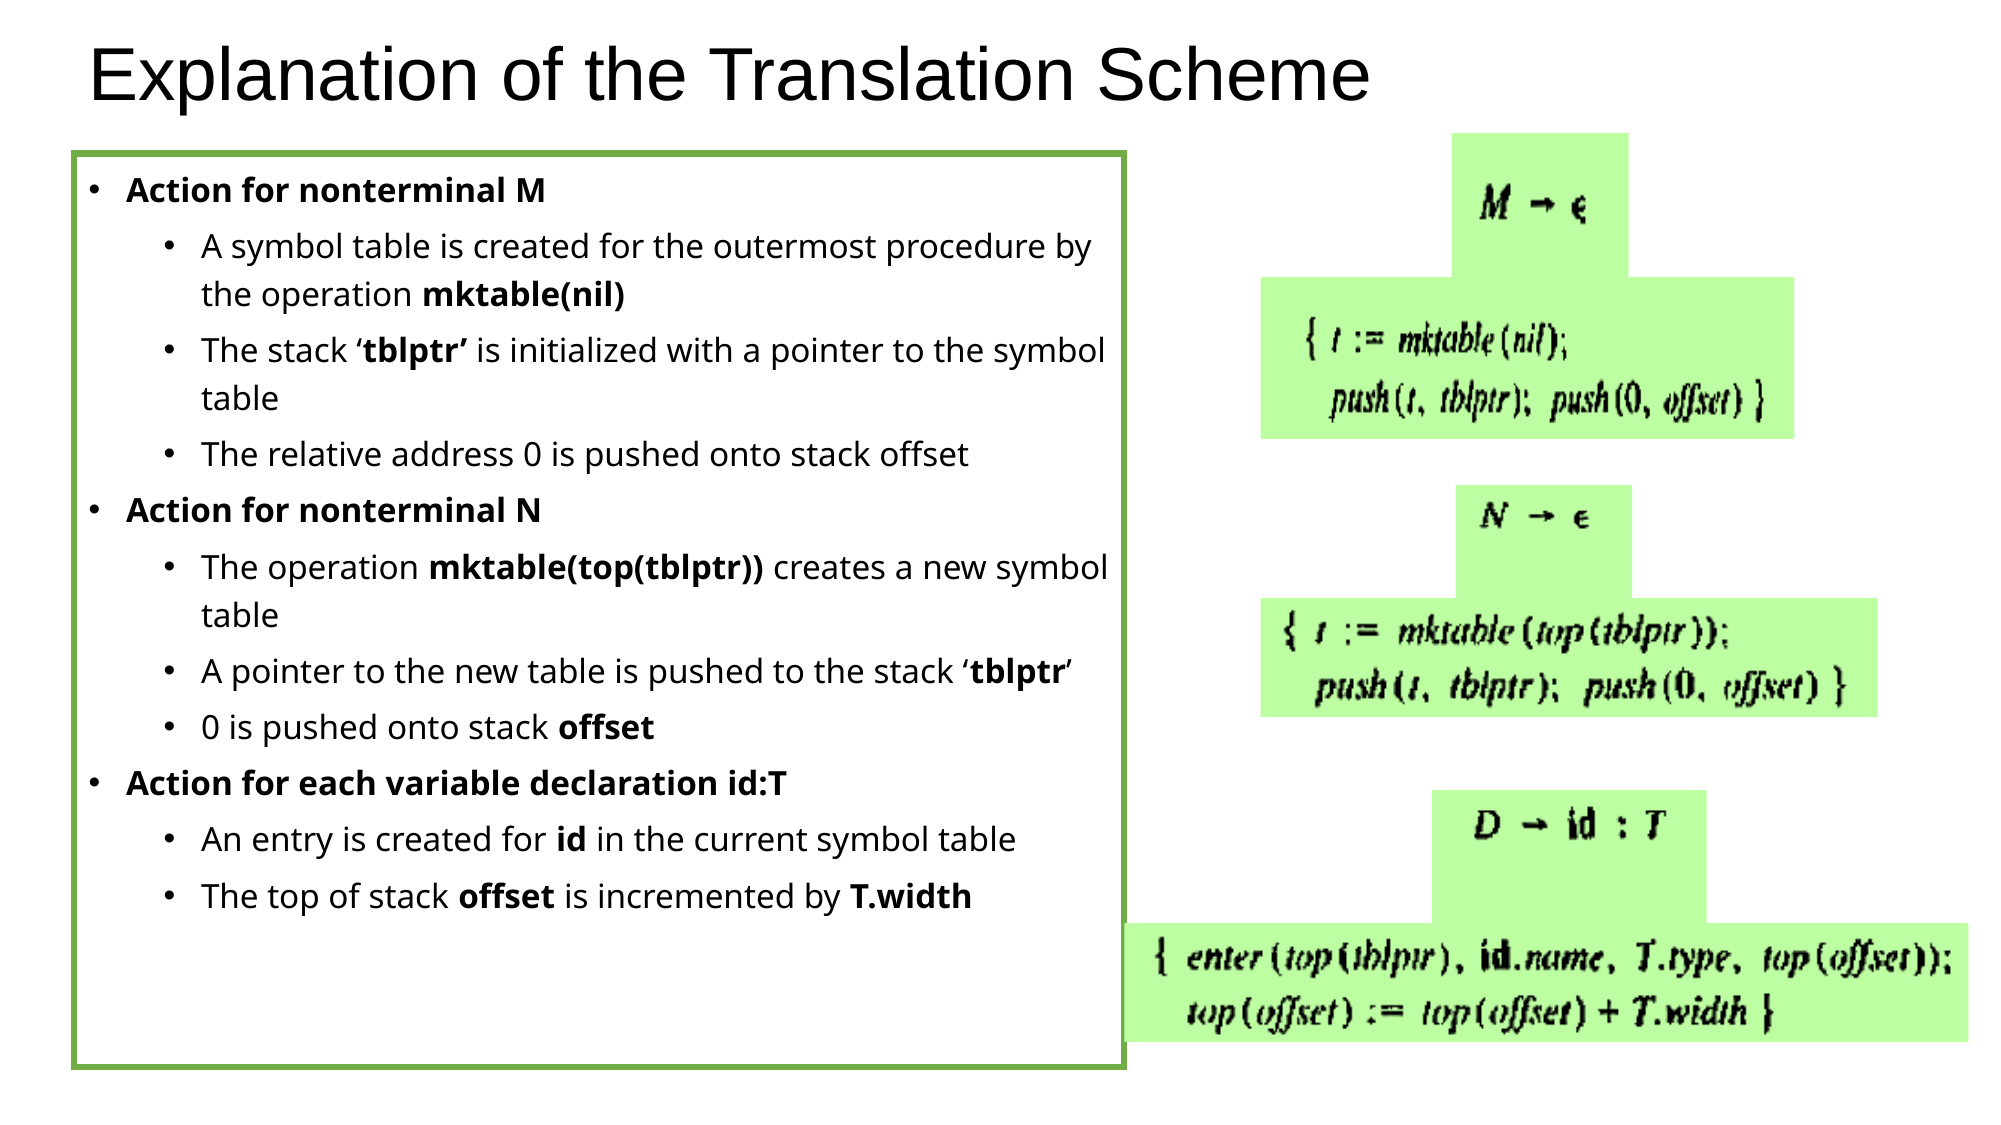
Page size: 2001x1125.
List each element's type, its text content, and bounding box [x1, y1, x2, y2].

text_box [1124, 790, 1969, 1043]
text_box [1260, 132, 1795, 440]
list Action for nonterminal M A symbol table is created for the outermost procedure by the operation mktable(nil) The stack ‘tblptr’ is initialized with a pointer to the symbol table The relative address 0 is pushed onto stack offset Action for nonterminal N The operation mktable(top(tblptr)) creates a new symbol table A pointer to the new table is pushed to the stack ‘tblptr’ 0 is pushed onto stack offset Action for each variable declaration id:T An entry is created for id in the current symbol table The top of stack offset is incremented by T.width [73, 153, 1125, 1067]
title Explanation of the Translation Scheme [73, 0, 1908, 154]
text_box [1260, 484, 1878, 718]
